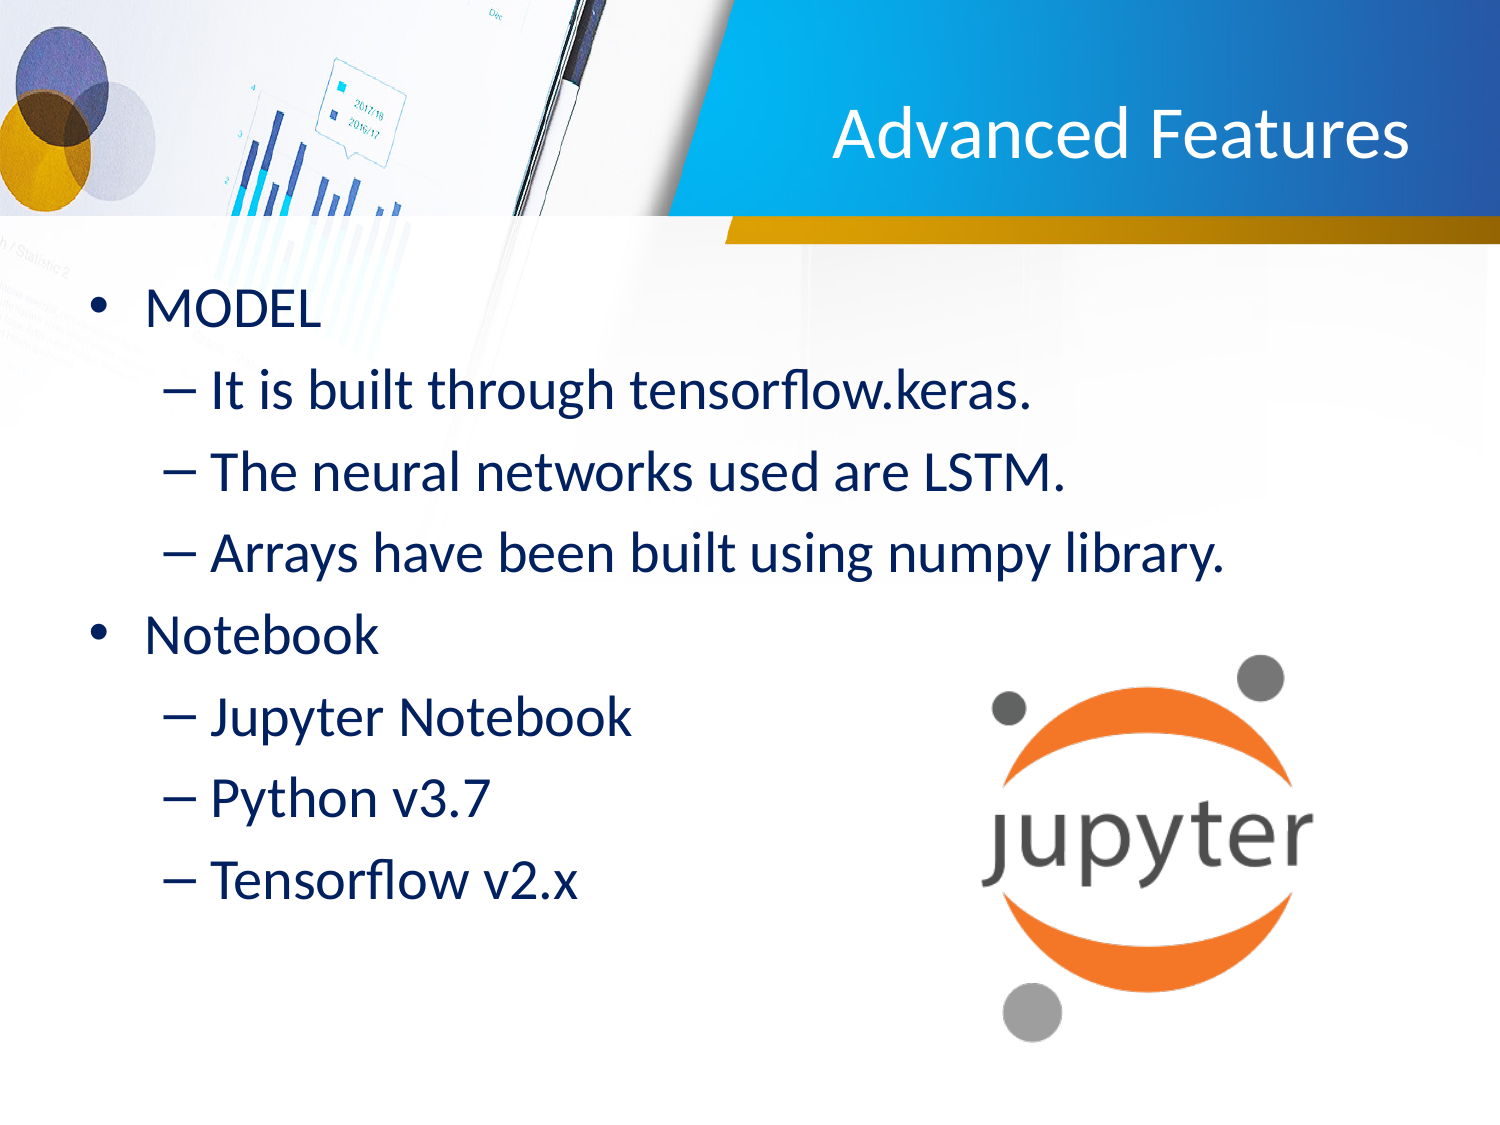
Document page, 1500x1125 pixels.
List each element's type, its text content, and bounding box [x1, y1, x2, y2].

picture [0, 0, 1500, 1125]
title Advanced Features [73, 61, 1427, 196]
list MODEL It is built through tensorflow.keras. The neural networks used are LSTM. Arrays have been built using numpy library. Notebook Jupyter Notebook Python v3.7 Tensorflow v2.x [73, 261, 1427, 1031]
